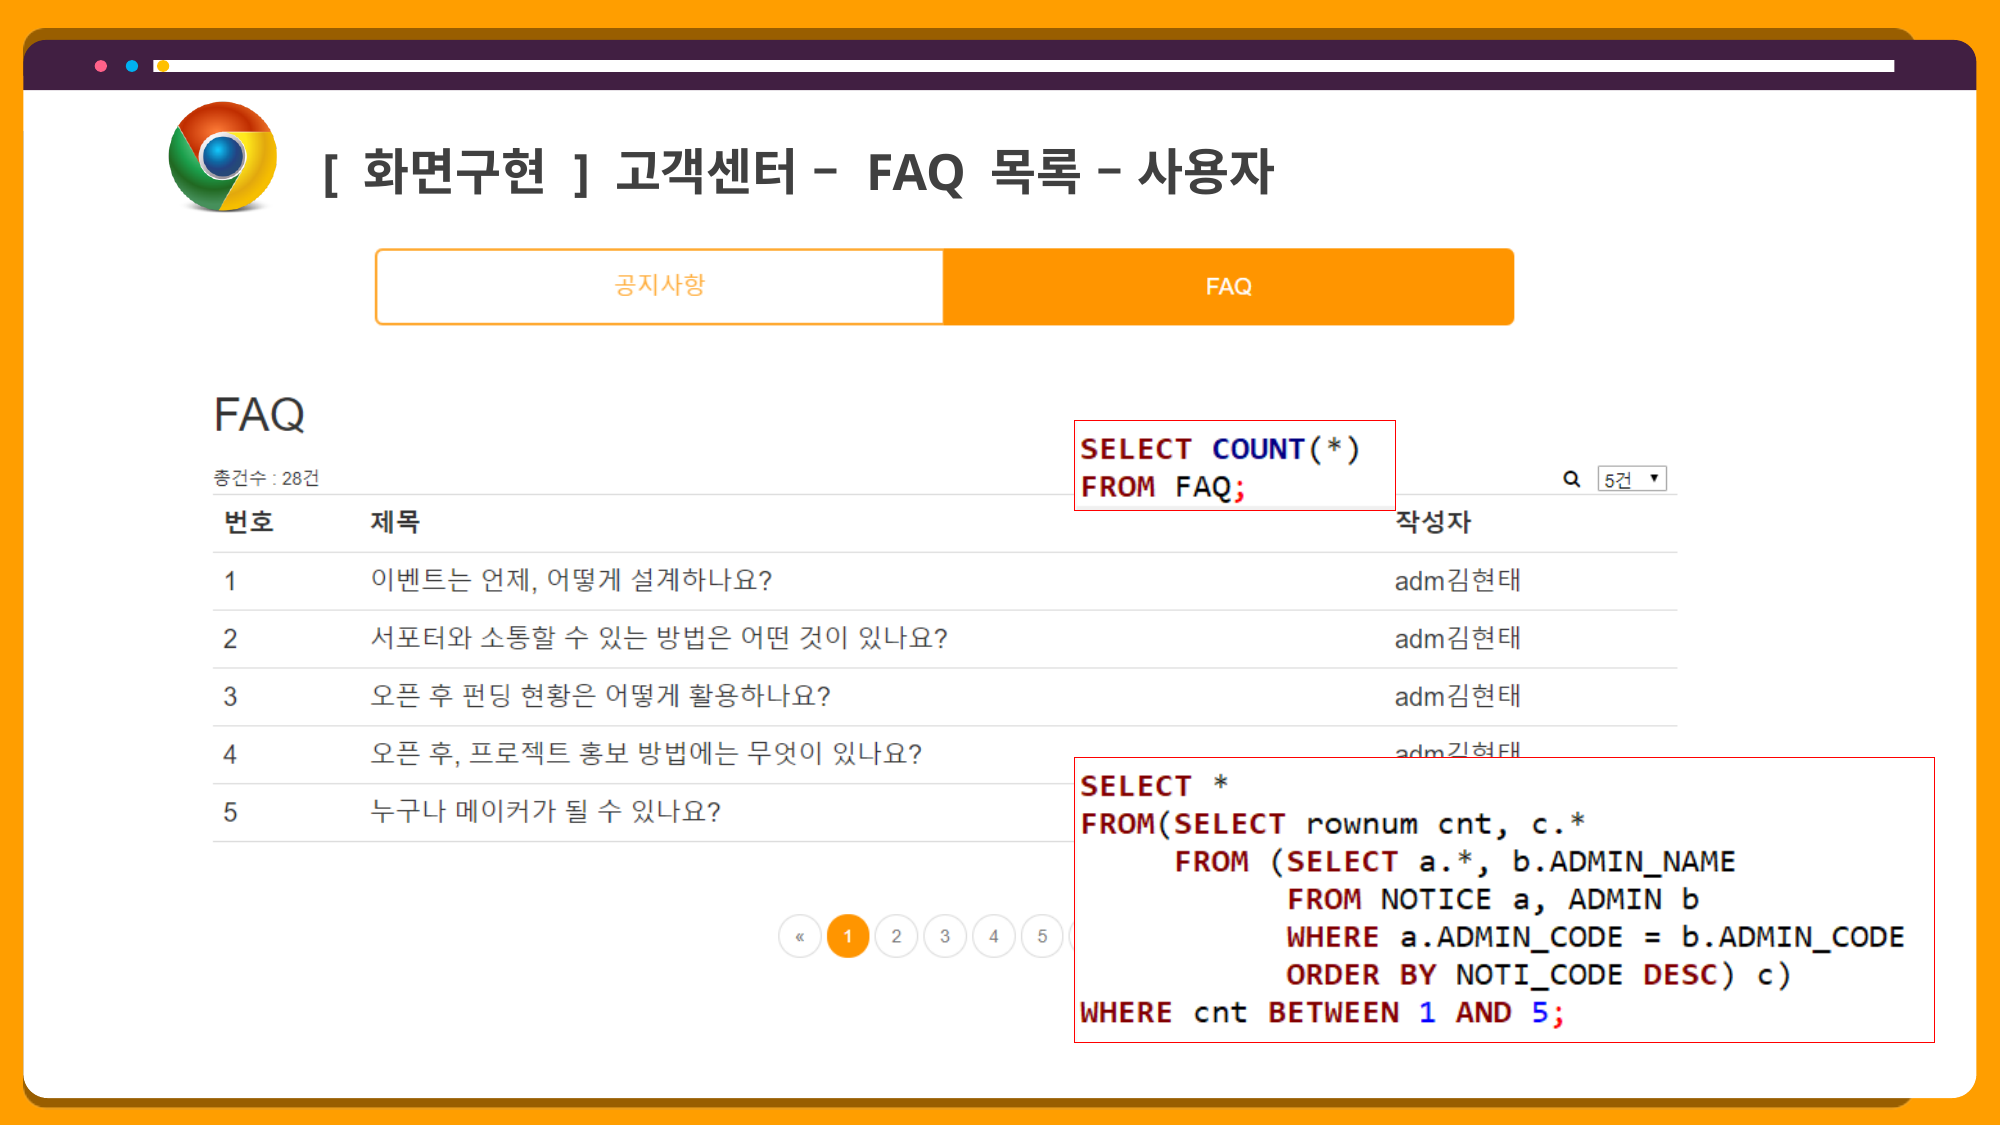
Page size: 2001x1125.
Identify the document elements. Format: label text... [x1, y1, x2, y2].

picture [163, 96, 282, 216]
text_box [167, 59, 1896, 73]
text_box [152, 59, 159, 73]
picture [190, 233, 1935, 1043]
text_box [22, 92, 1978, 1100]
text_box [124, 59, 140, 73]
text_box [22, 38, 1978, 92]
text_box [ 화면구현 ] 고객센터 – FAQ 목록 – 사용자 [307, 102, 1543, 208]
text_box [93, 59, 109, 73]
text_box [155, 59, 171, 73]
